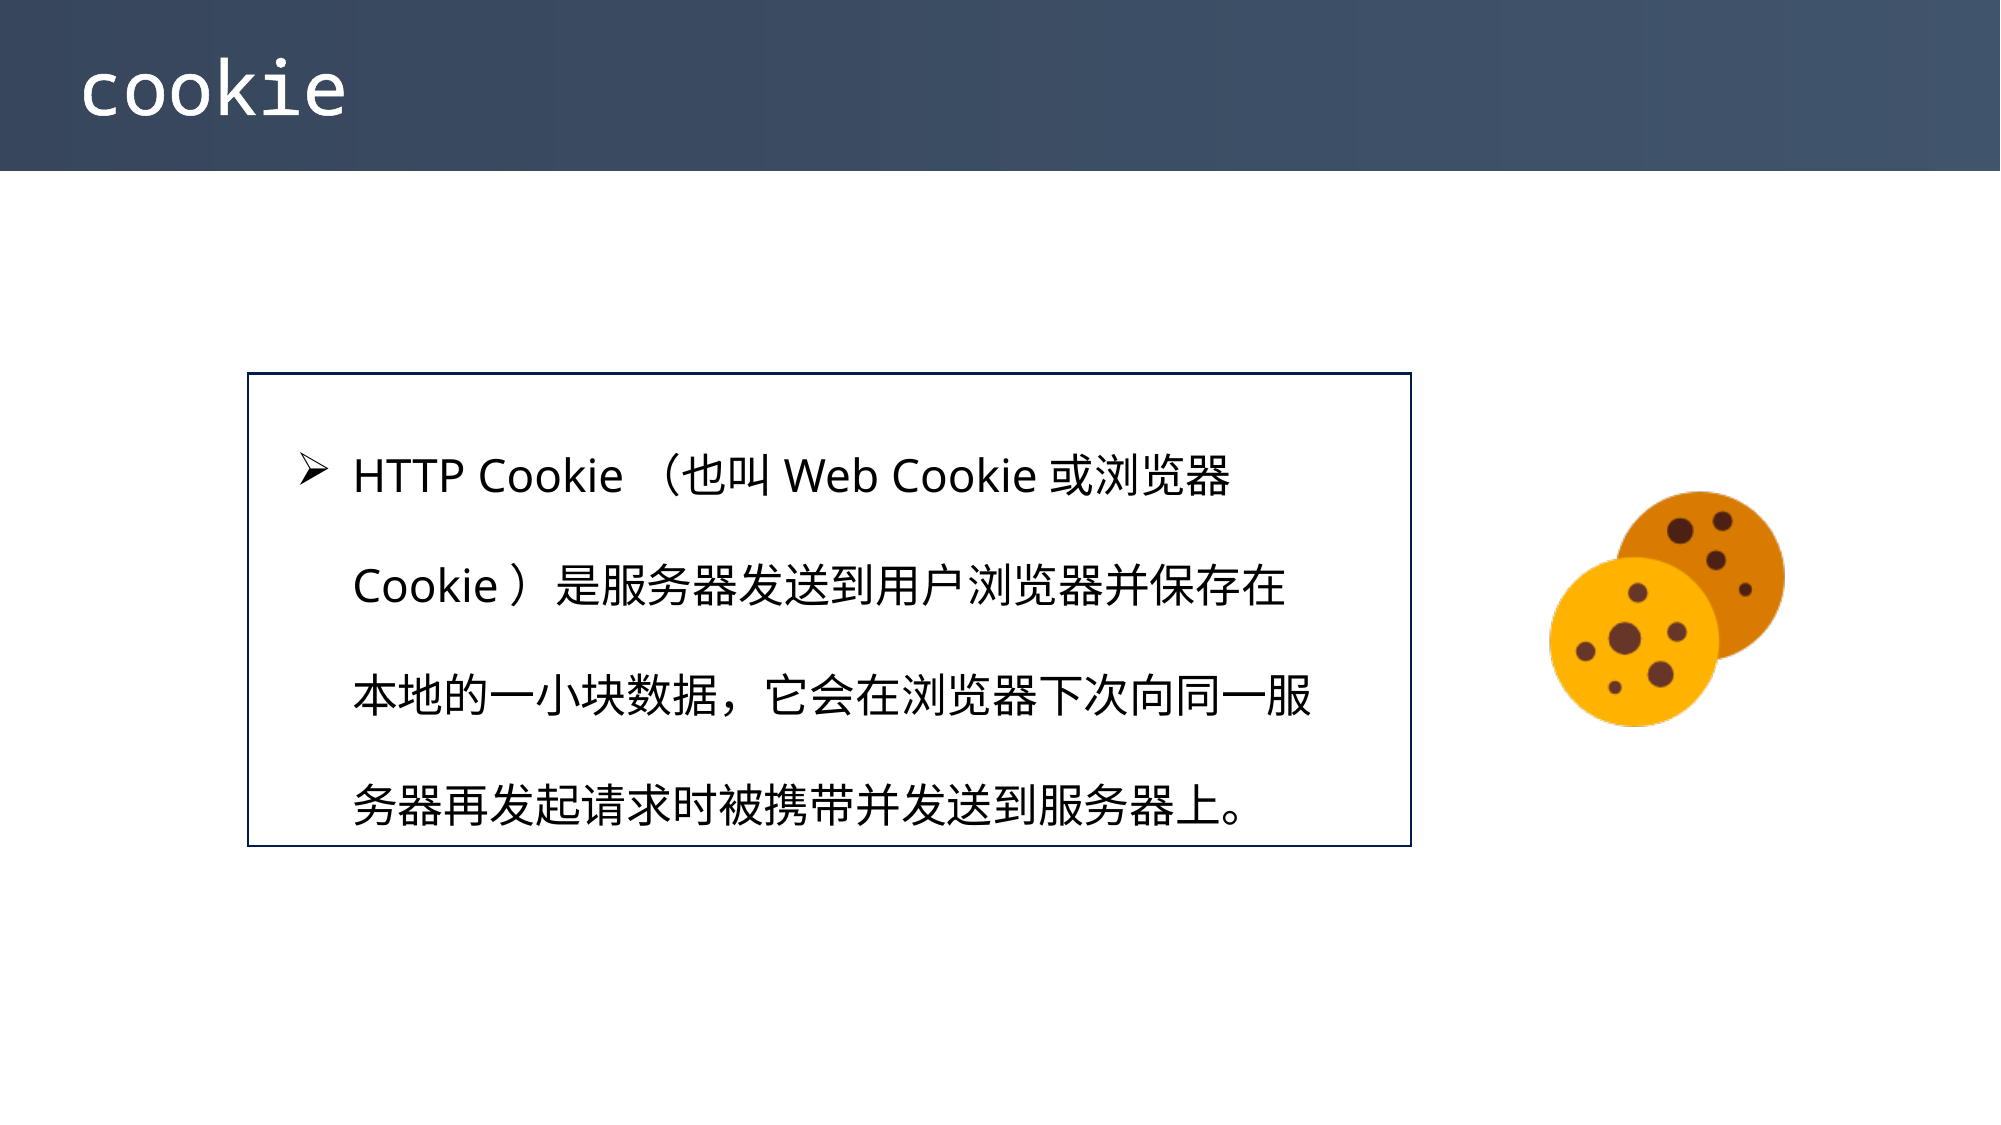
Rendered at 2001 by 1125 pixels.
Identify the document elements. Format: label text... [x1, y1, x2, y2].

text_box [247, 372, 1412, 847]
text_box HTTP Cookie（也叫Web Cookie或浏览器Cookie）是服务器发送到用户浏览器并保存在本地的一小块数据，它会在浏览器下次向同一服务器再发起请求时被携带并发送到服务器上。 [281, 384, 1346, 839]
text_box [0, 0, 2000, 171]
picture [1511, 453, 1824, 766]
text_box cookie [62, 25, 1237, 145]
